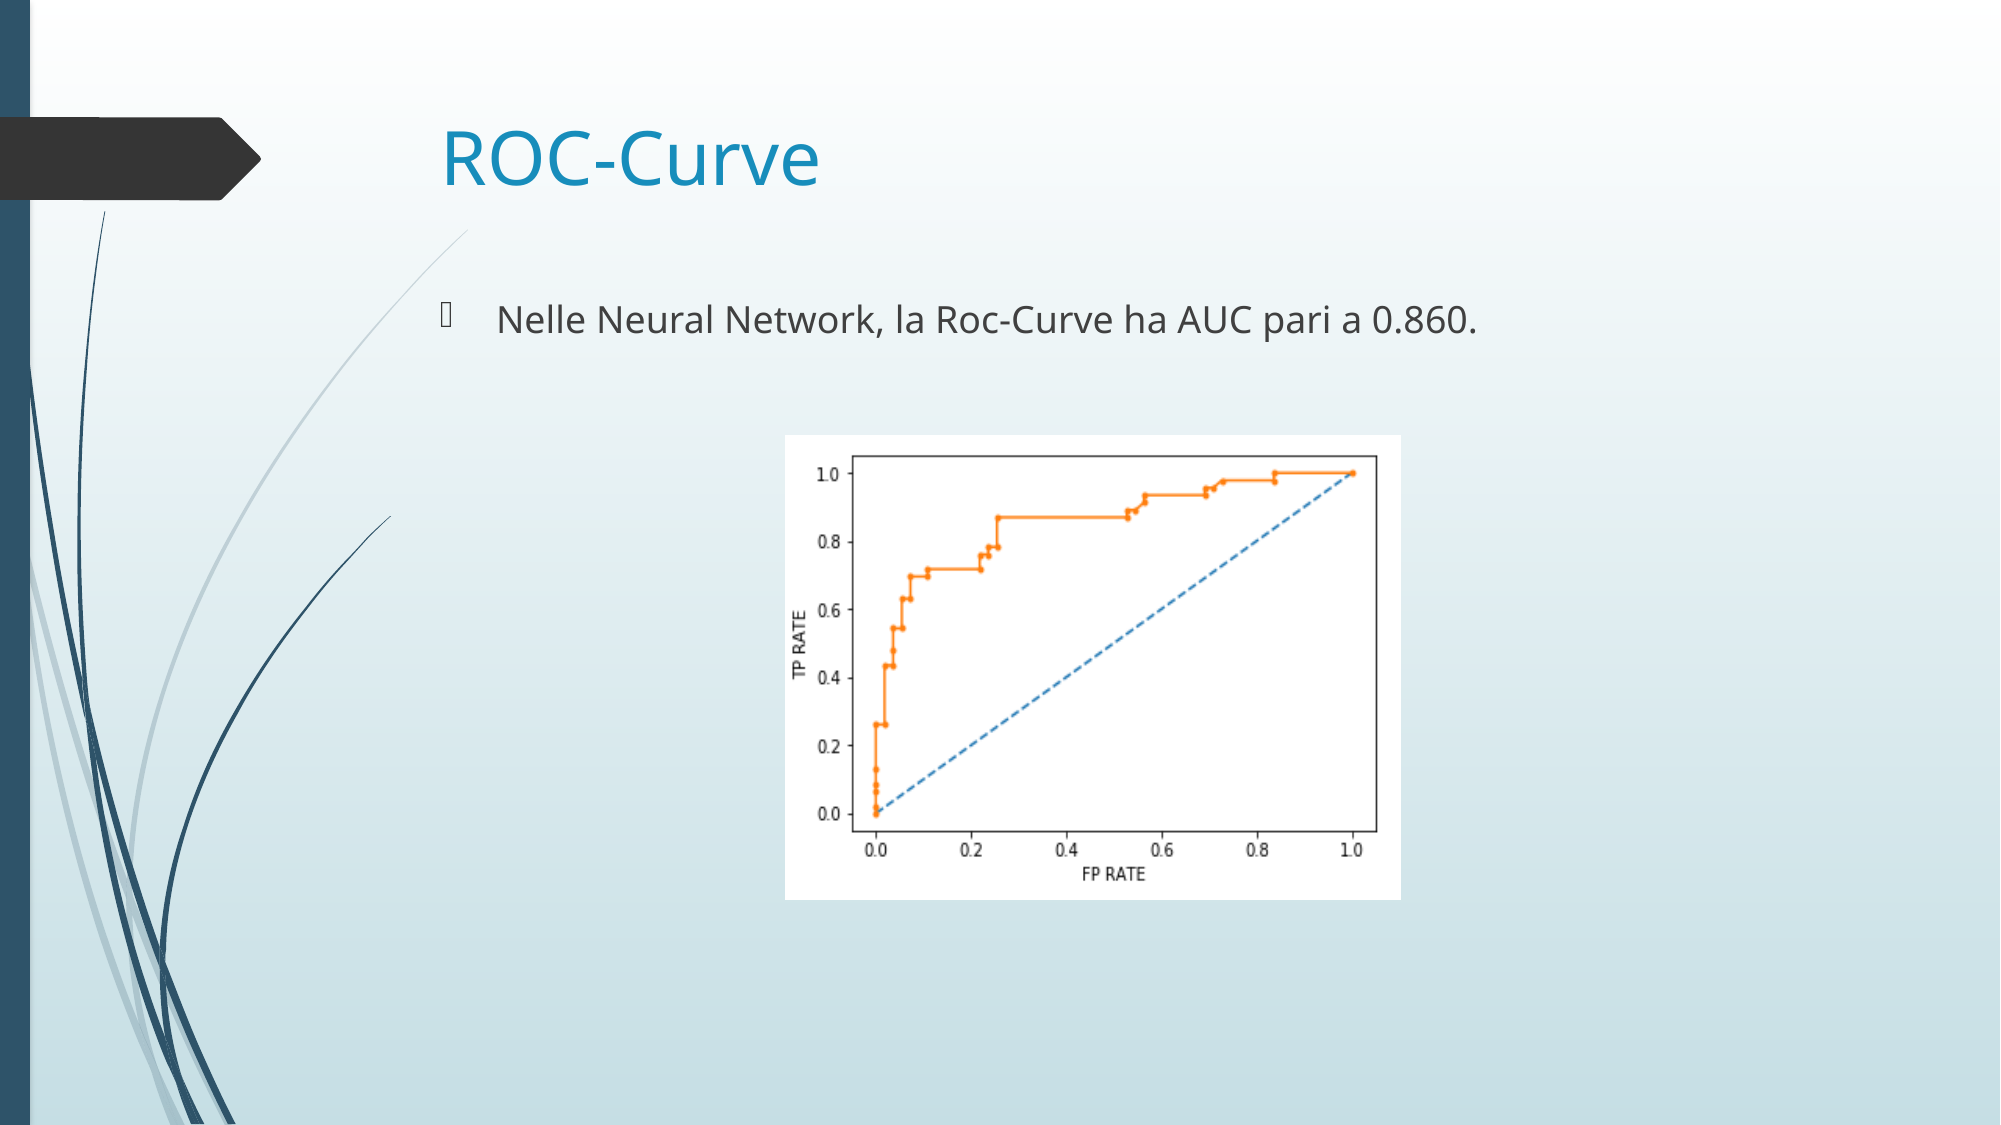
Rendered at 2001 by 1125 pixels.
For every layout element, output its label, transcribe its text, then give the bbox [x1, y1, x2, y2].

list Nelle Neural Network, la Roc-Curve ha AUC pari a 0.860. [424, 288, 1888, 909]
picture [784, 435, 1401, 900]
title ROC-Curve [425, 102, 1888, 288]
